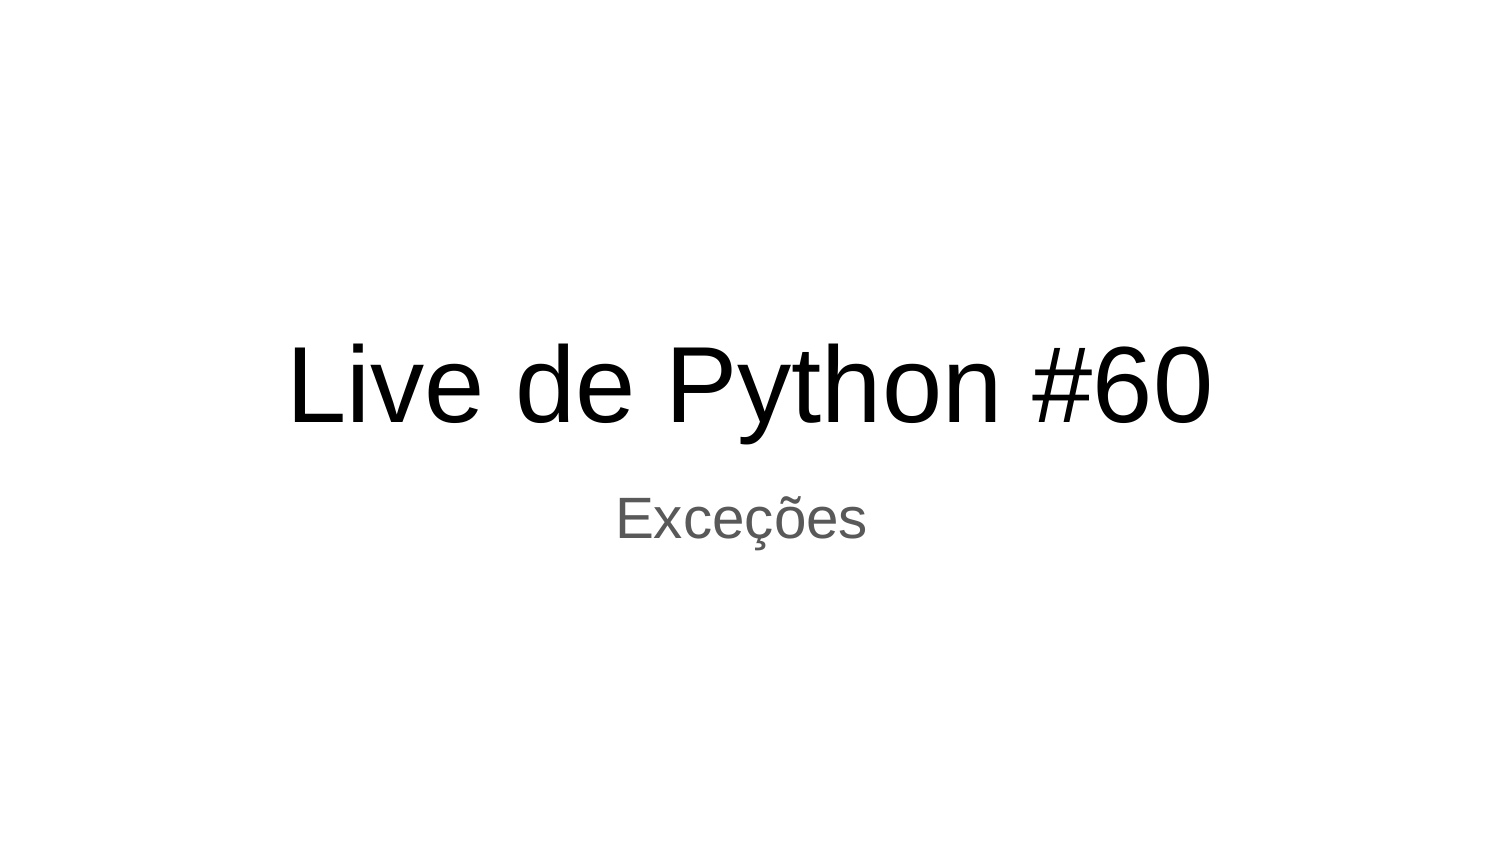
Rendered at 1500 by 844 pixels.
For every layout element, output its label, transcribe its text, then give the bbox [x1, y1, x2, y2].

subtitle Exceções [51, 464, 1449, 595]
title Live de Python #60 [51, 122, 1449, 459]
